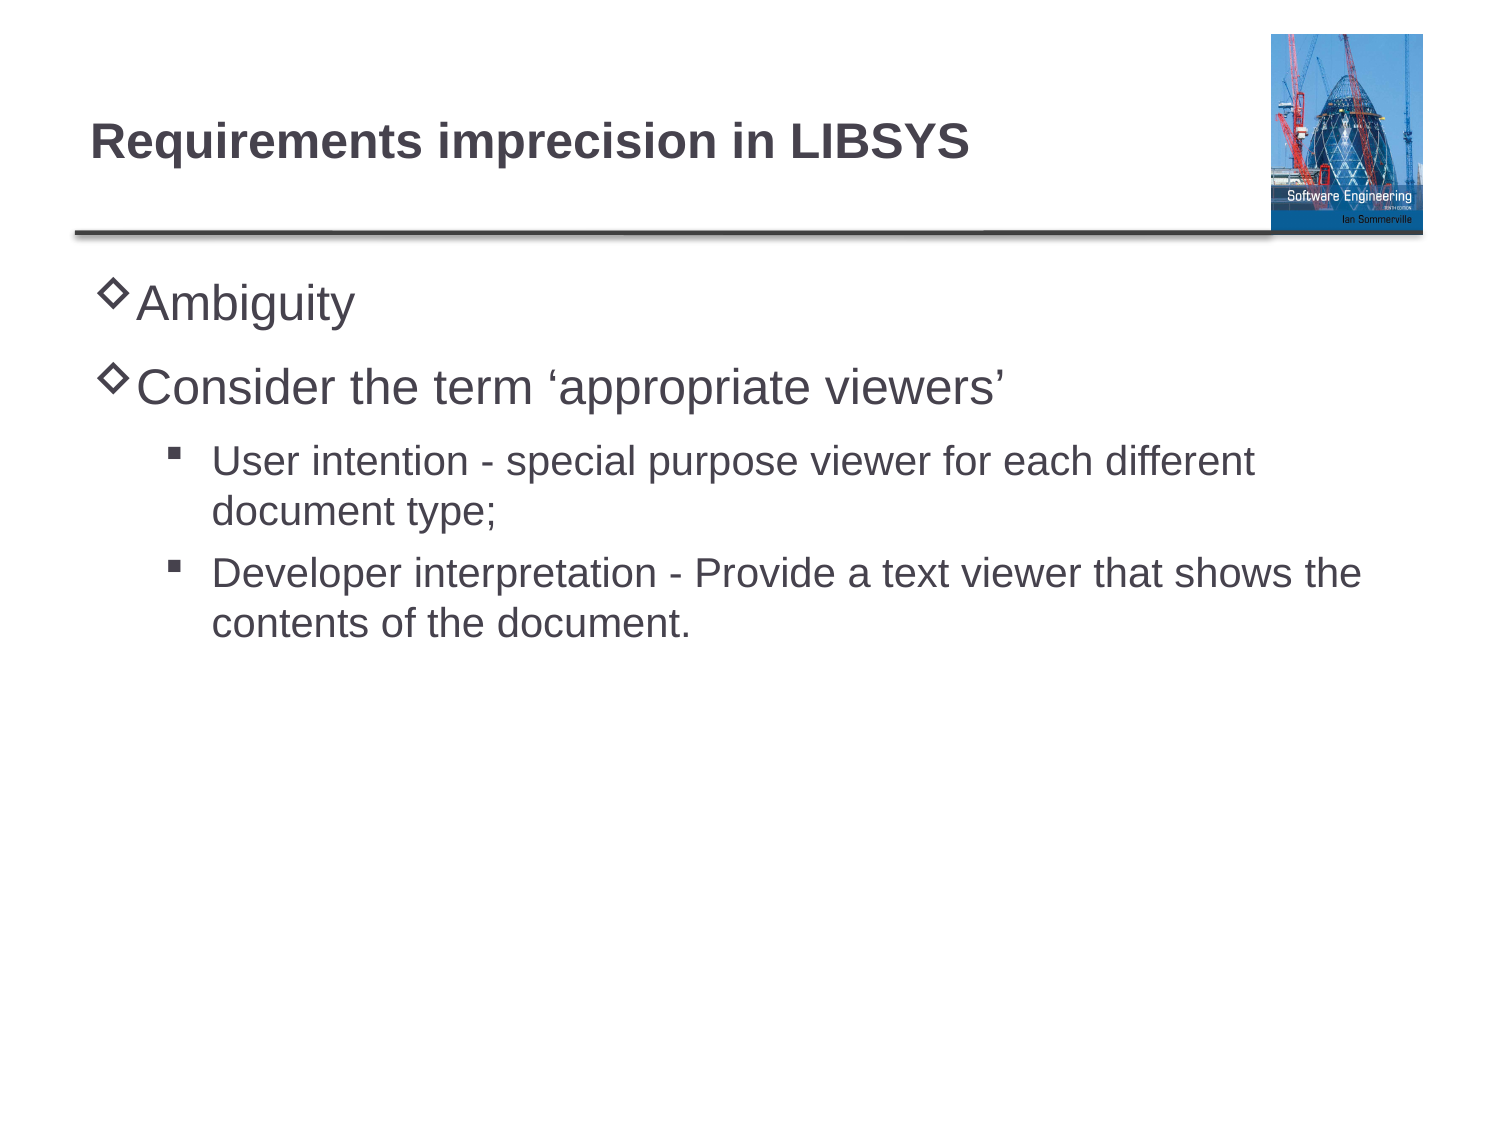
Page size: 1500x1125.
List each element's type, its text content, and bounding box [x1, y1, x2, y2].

list Ambiguity Consider the term ‘appropriate viewers’ User intention - special purpose viewer for each different document type; Developer interpretation - Provide a text viewer that shows the contents of the document. [75, 262, 1425, 1005]
picture [1271, 34, 1423, 230]
title Requirements imprecision in LIBSYS [74, 44, 1272, 233]
